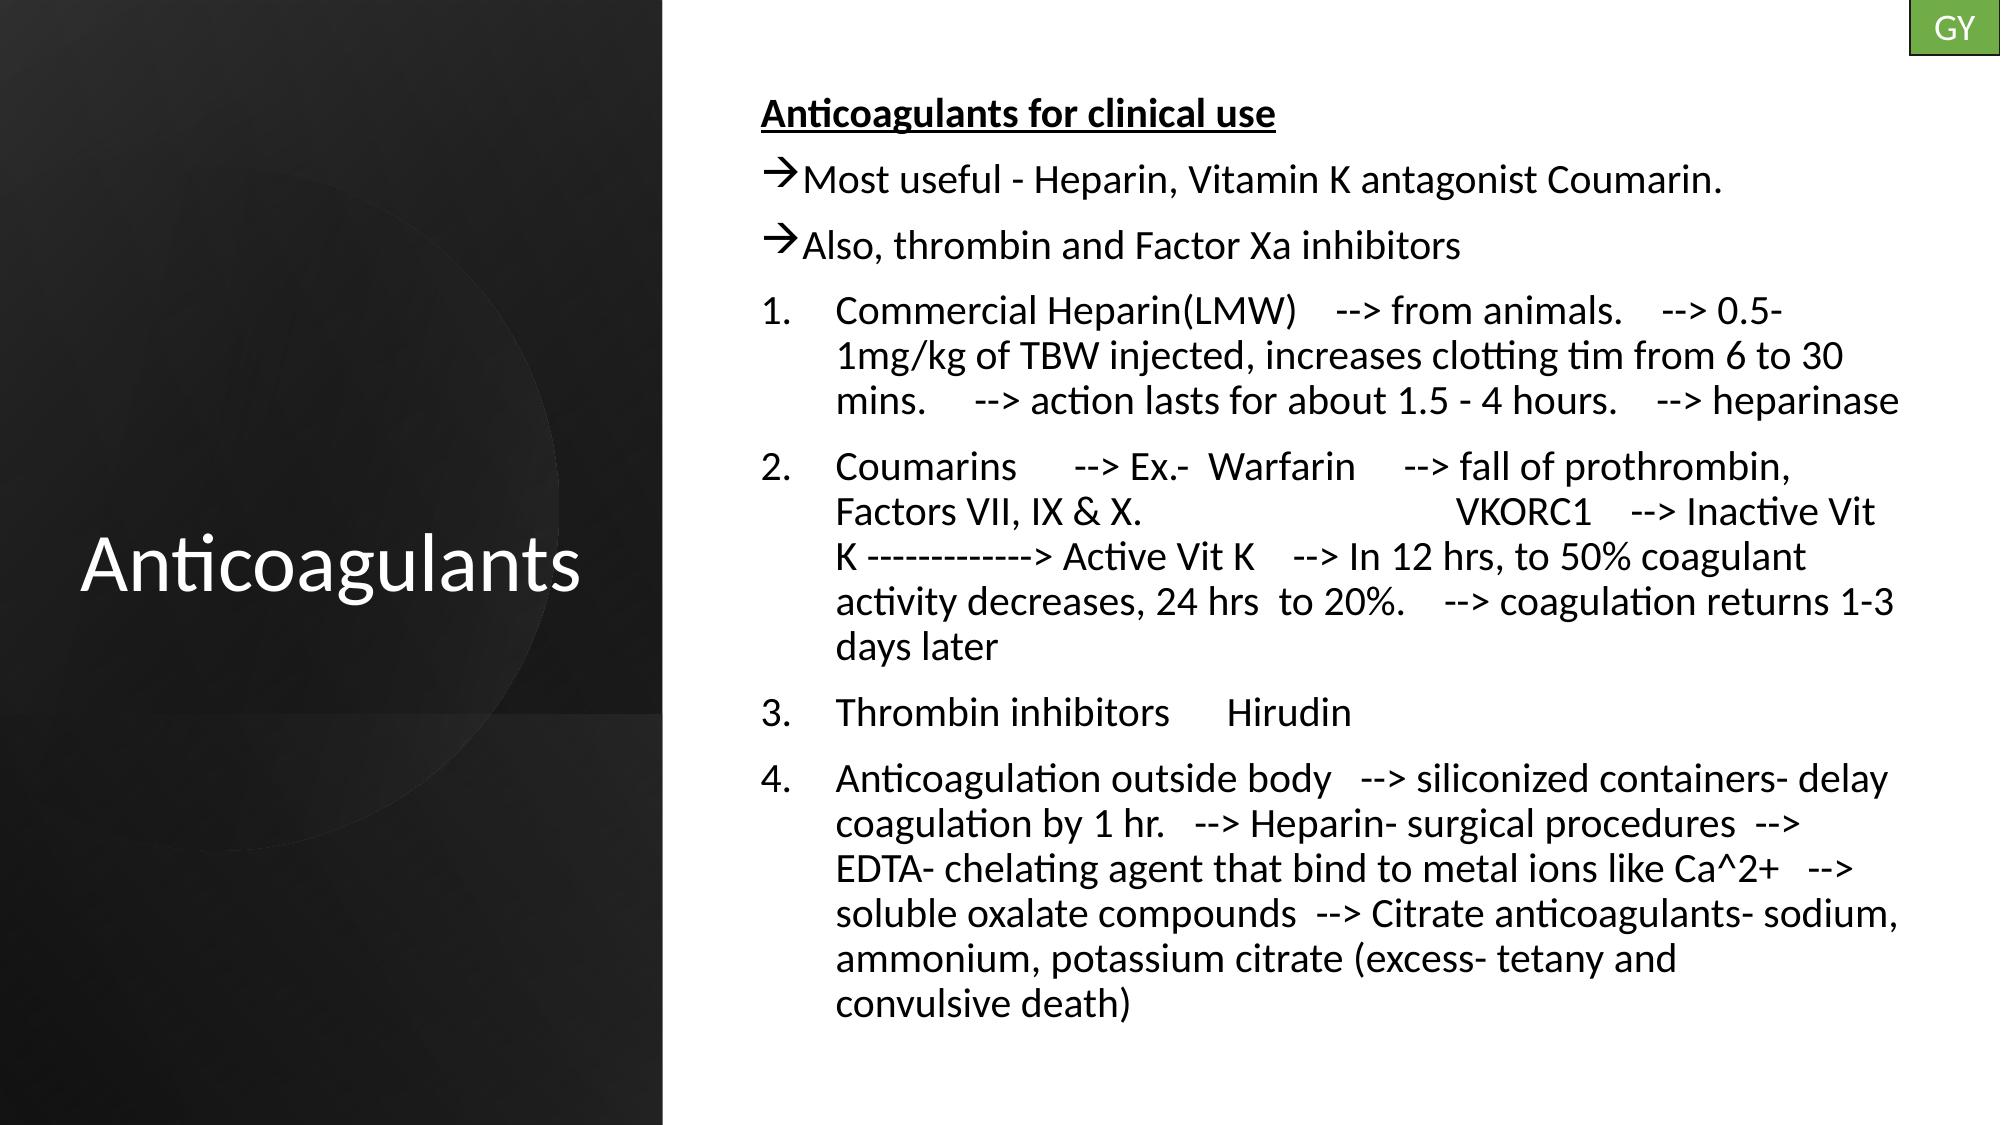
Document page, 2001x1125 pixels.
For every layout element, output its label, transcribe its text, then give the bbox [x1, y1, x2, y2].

text_box [663, 0, 2000, 1125]
list Anticoagulants for clinical use Most useful - Heparin, Vitamin K antagonist Coumarin. Also, thrombin and Factor Xa inhibitors Commercial Heparin(LMW) --> from animals. --> 0.5- 1mg/kg of TBW injected, increases clotting tim from 6 to 30 mins. --> action lasts for about 1.5 - 4 hours. --> heparinase Coumarins --> Ex.- Warfarin --> fall of prothrombin, Factors VII, IX & X. VKORC1 --> Inactive Vit K -------------> Active Vit K --> In 12 hrs, to 50% coagulant activity decreases, 24 hrs to 20%. --> coagulation returns 1-3 days later Thrombin inhibitors Hirudin Anticoagulation outside body --> siliconized containers- delay coagulation by 1 hr. --> Heparin- surgical procedures --> EDTA- chelating agent that bind to metal ions like Ca^2+ --> soluble oxalate compounds --> Citrate anticoagulants- sodium, ammonium, potassium citrate (excess- tetany and convulsive death) [745, 83, 1917, 983]
text_box GY [1909, 0, 2000, 56]
text_box [0, 0, 663, 1124]
title Anticoagulants [38, 340, 625, 788]
